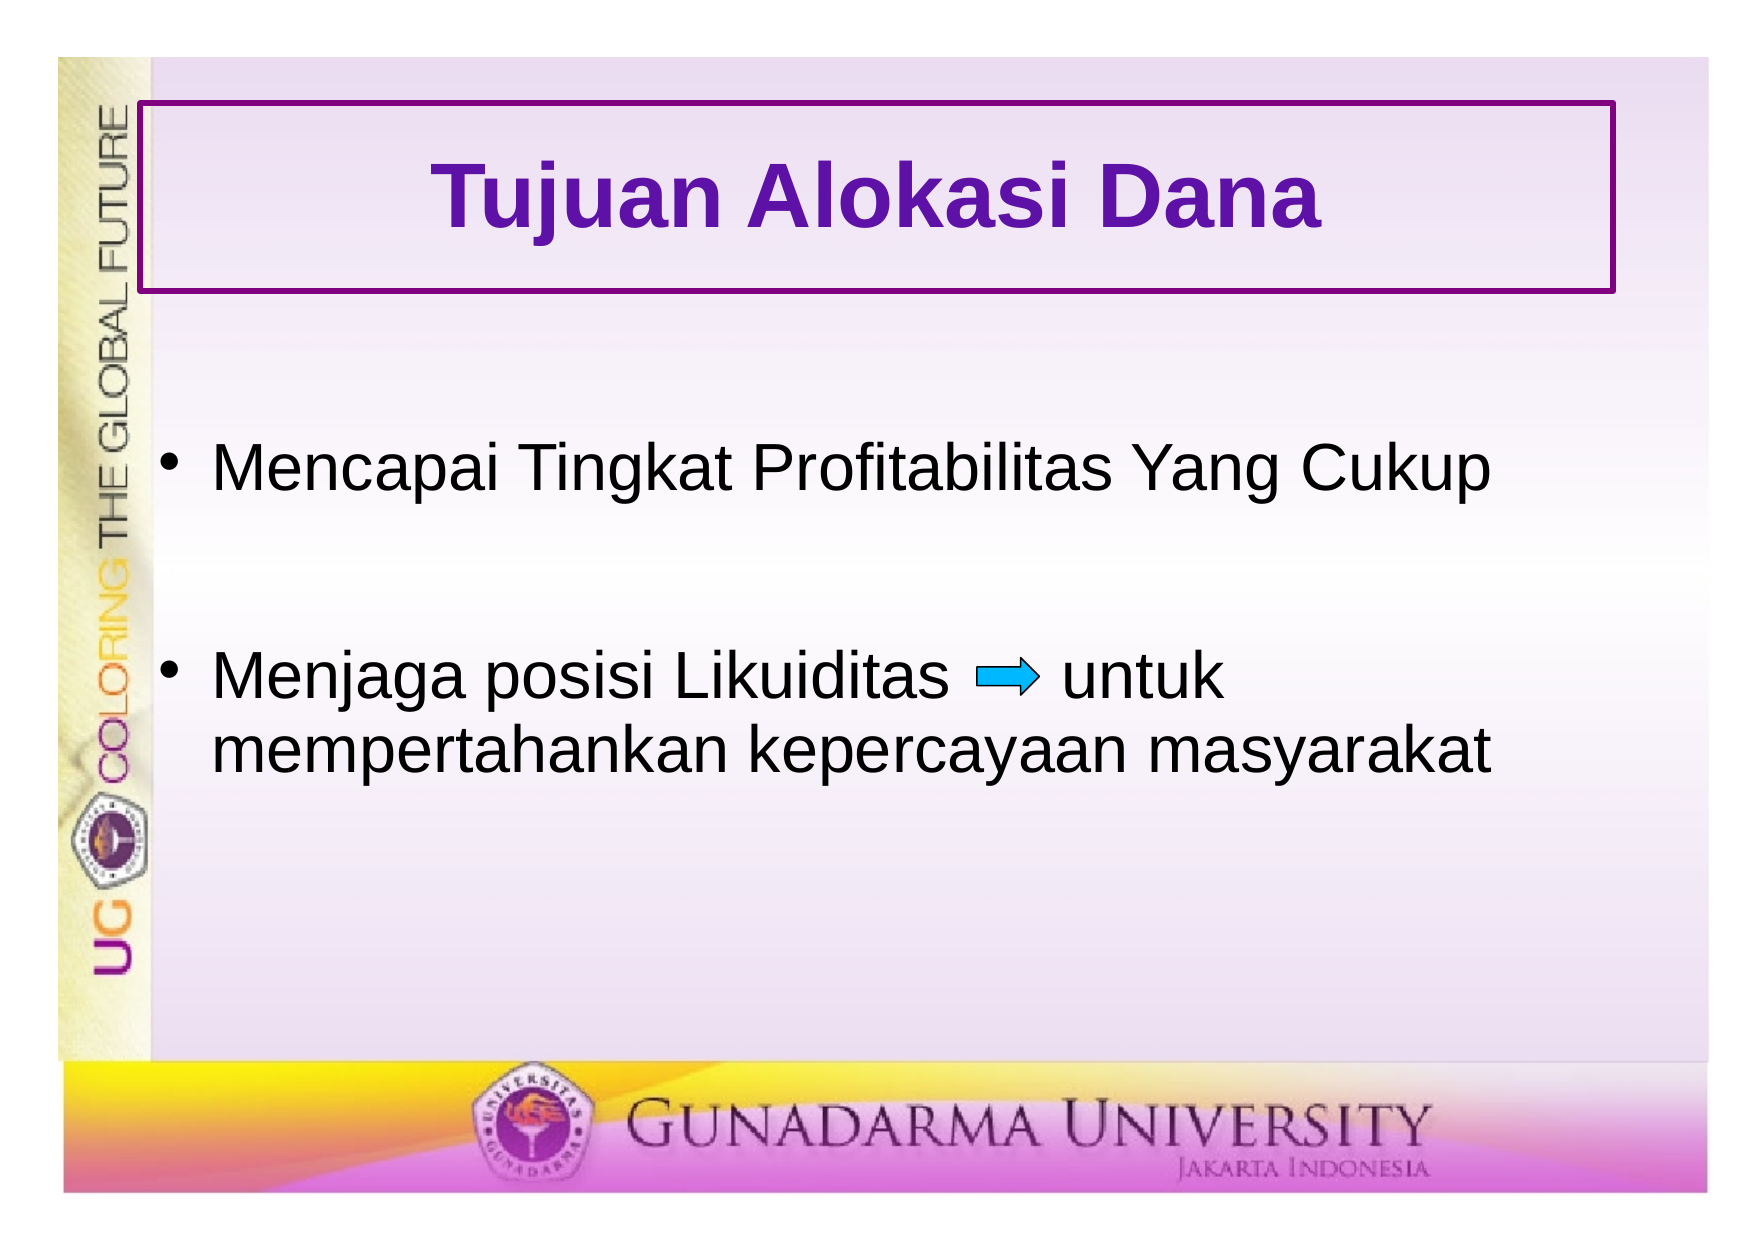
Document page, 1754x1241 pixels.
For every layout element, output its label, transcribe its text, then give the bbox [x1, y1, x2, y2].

list Mencapai Tingkat Profitabilitas Yang Cukup Menjaga posisi Likuiditas untuk mempertahankan kepercayaan masyarakat [140, 321, 1614, 1063]
text_box [976, 657, 1040, 696]
title Tujuan Alokasi Dana [137, 100, 1616, 294]
picture [58, 57, 1712, 1196]
